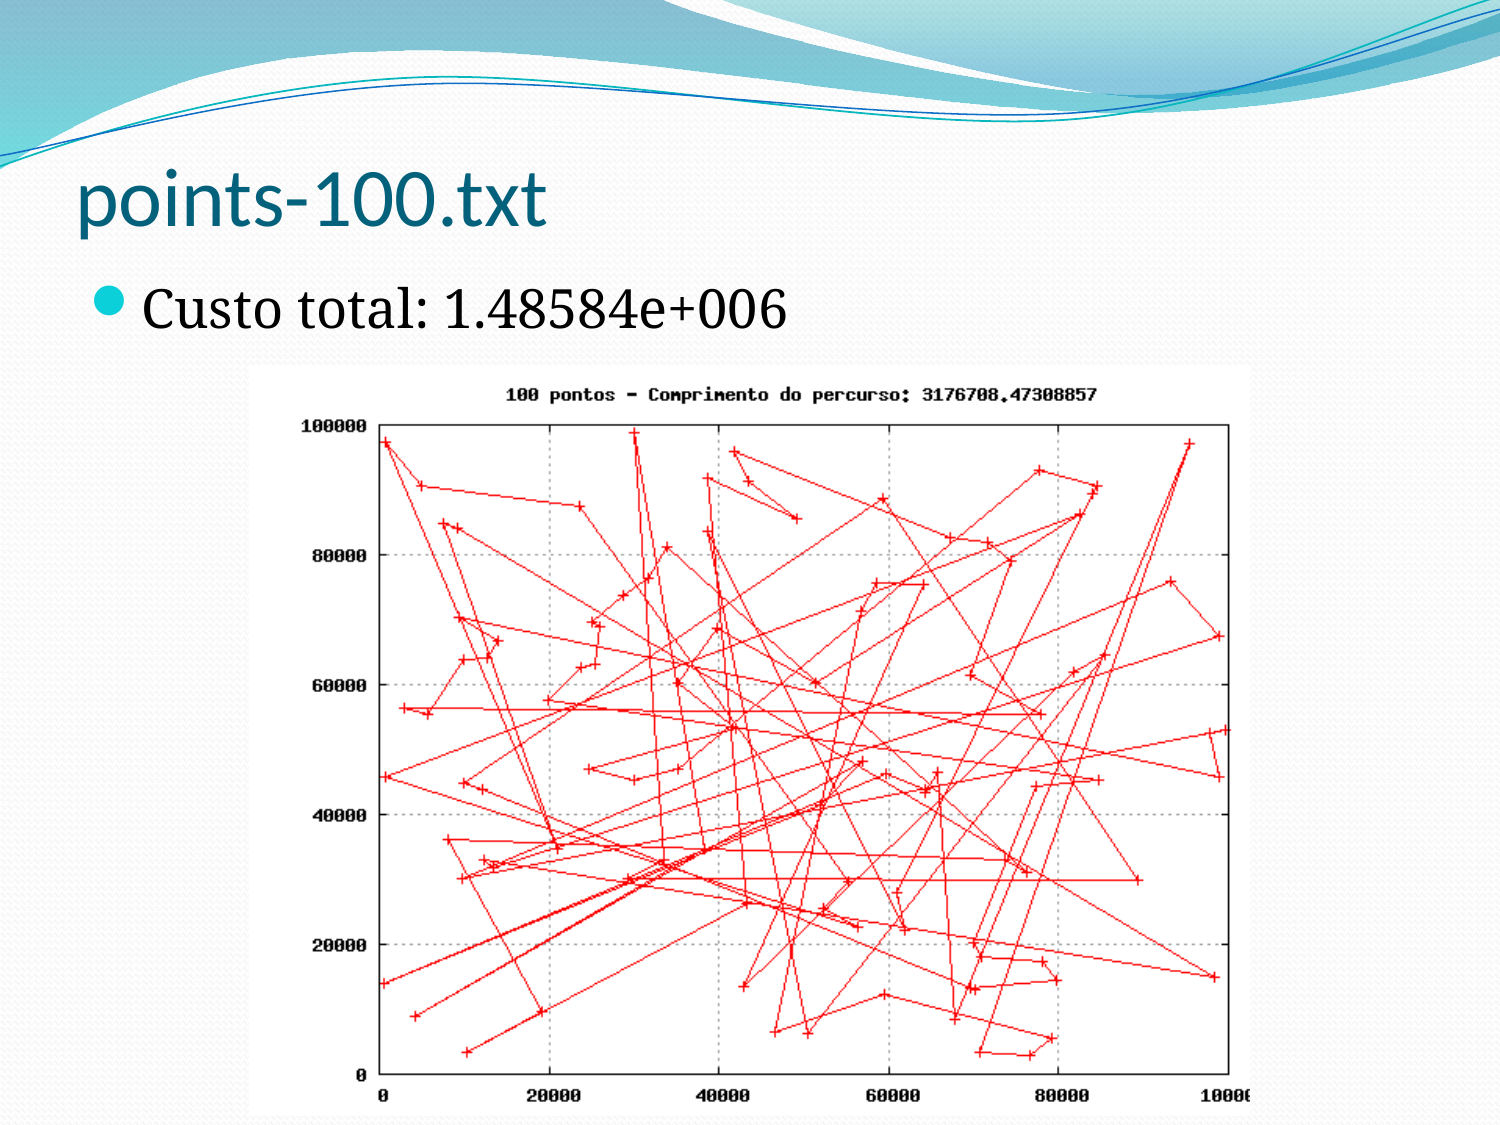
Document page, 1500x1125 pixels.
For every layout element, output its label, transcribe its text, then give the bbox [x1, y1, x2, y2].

list Custo total: 1.48584e+006 [75, 267, 1425, 1038]
title points-100.txt [75, 115, 1425, 244]
picture [249, 365, 1251, 1116]
